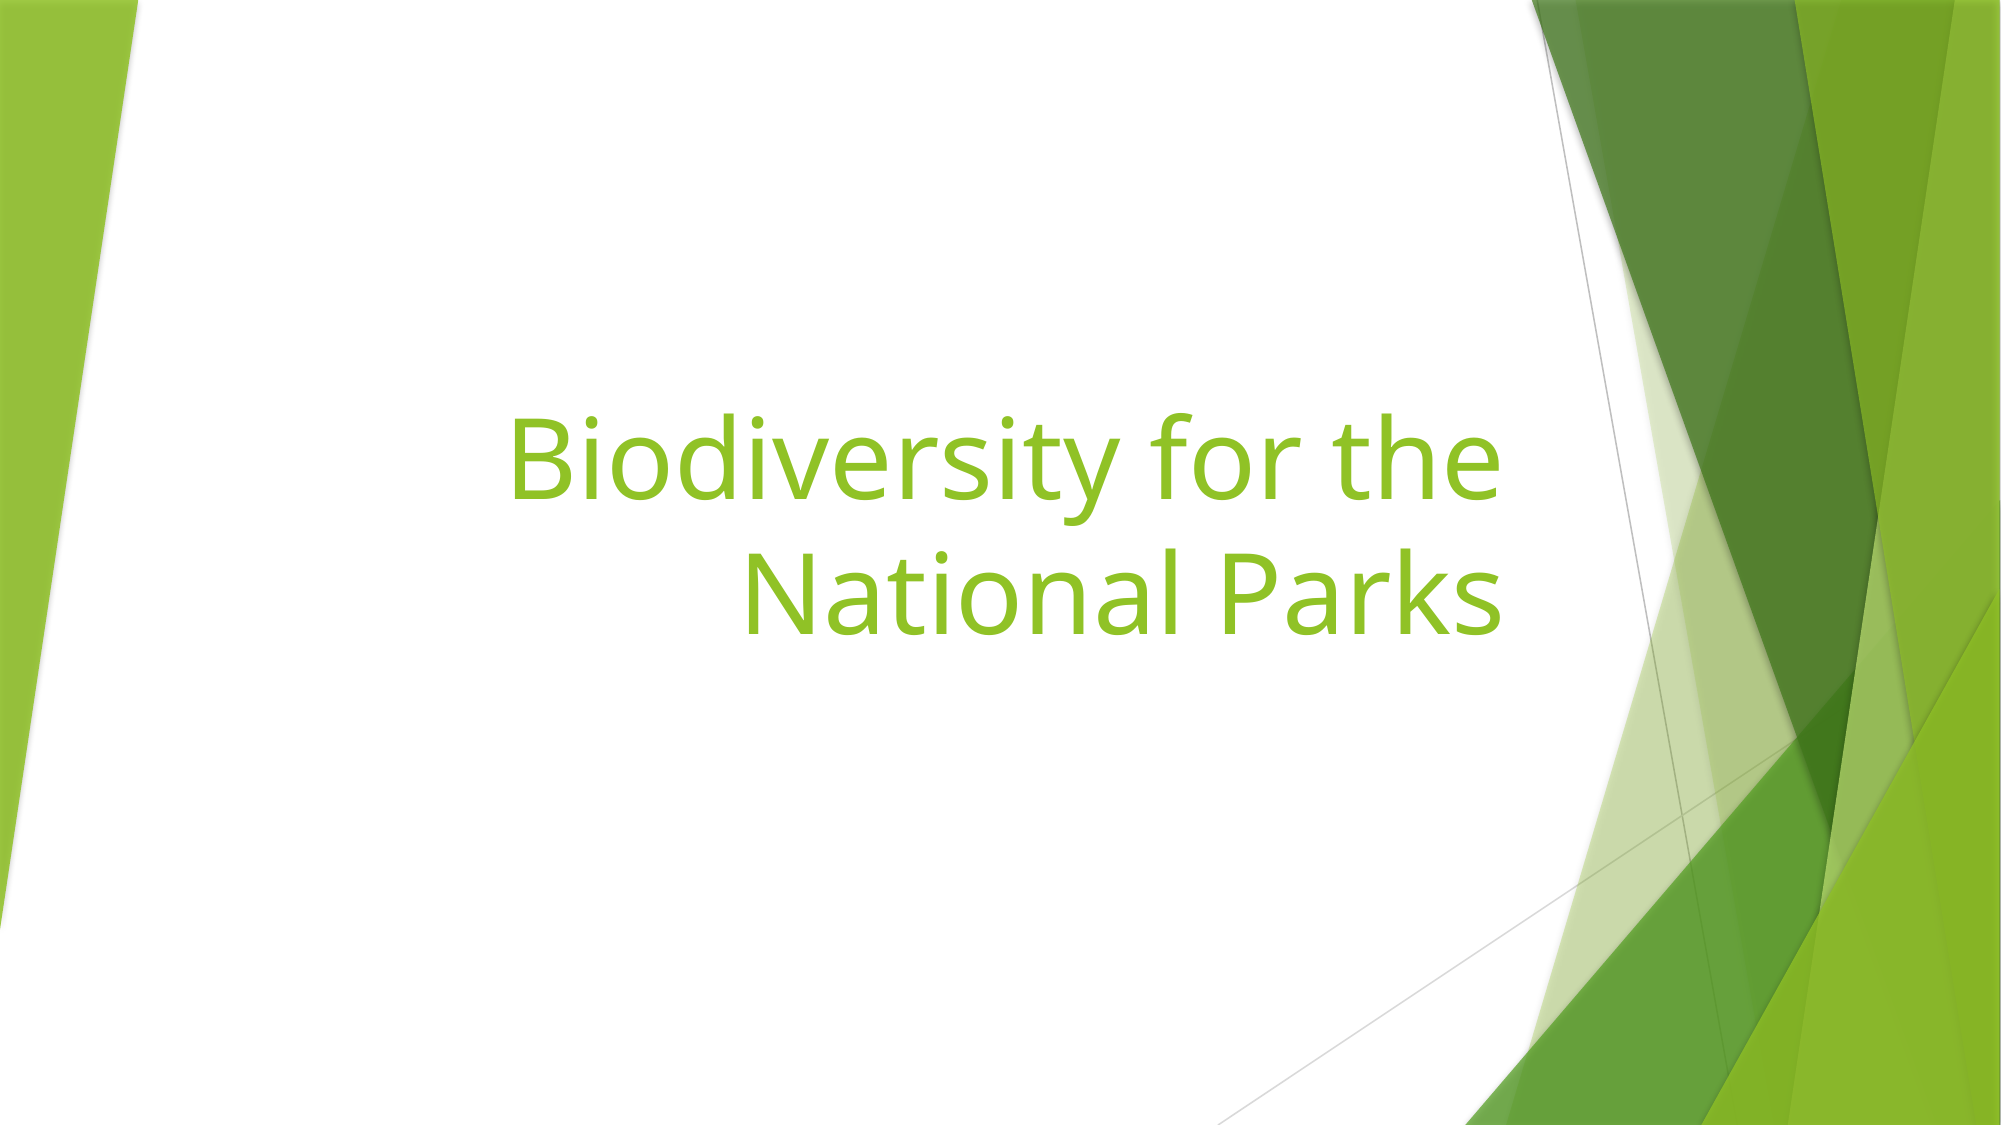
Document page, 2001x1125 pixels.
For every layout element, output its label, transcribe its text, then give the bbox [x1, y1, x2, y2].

title Biodiversity for the National Parks [247, 394, 1522, 665]
